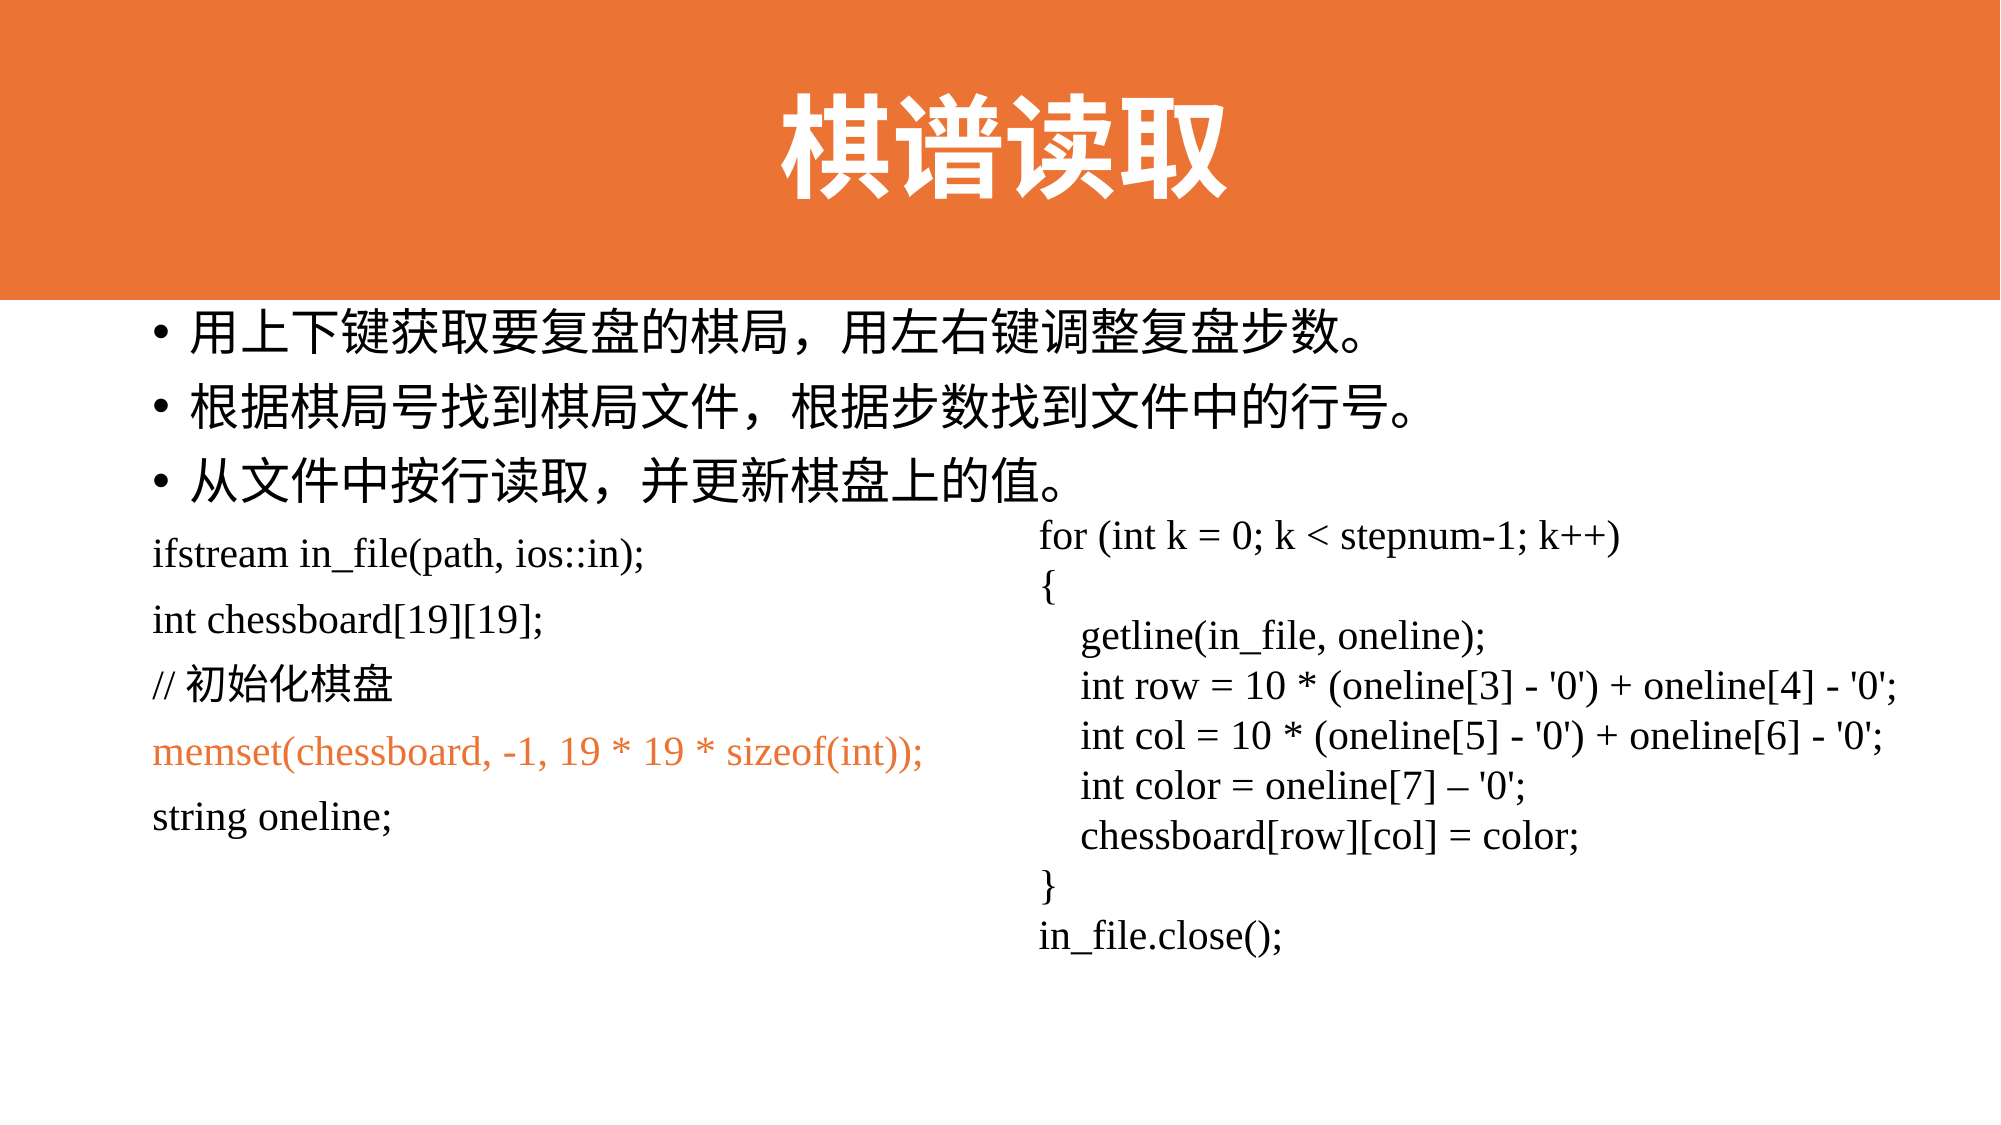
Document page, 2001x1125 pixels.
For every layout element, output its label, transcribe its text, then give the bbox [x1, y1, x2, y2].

list 用上下键获取要复盘的棋局，用左右键调整复盘步数。 根据棋局号找到棋局文件，根据步数找到文件中的行号。 从文件中按行读取，并更新棋盘上的值。 ifstream in_file(path, ios::in); int chessboard[19][19]; //初始化棋盘 memset(chessboard, -1, 19 * 19 * sizeof(int)); string oneline; [137, 300, 1863, 1125]
text_box for (int k = 0; k < stepnum-1; k++) { getline(in_file, oneline); int row = 10 * (oneline[3] - '0') + oneline[4] - '0'; int col = 10 * (oneline[5] - '0') + oneline[6] - '0'; int color = oneline[7] – '0'; chessboard[row][col] = color; } in_file.close(); [1023, 500, 1945, 966]
text_box 棋谱读取 [0, 0, 2000, 300]
